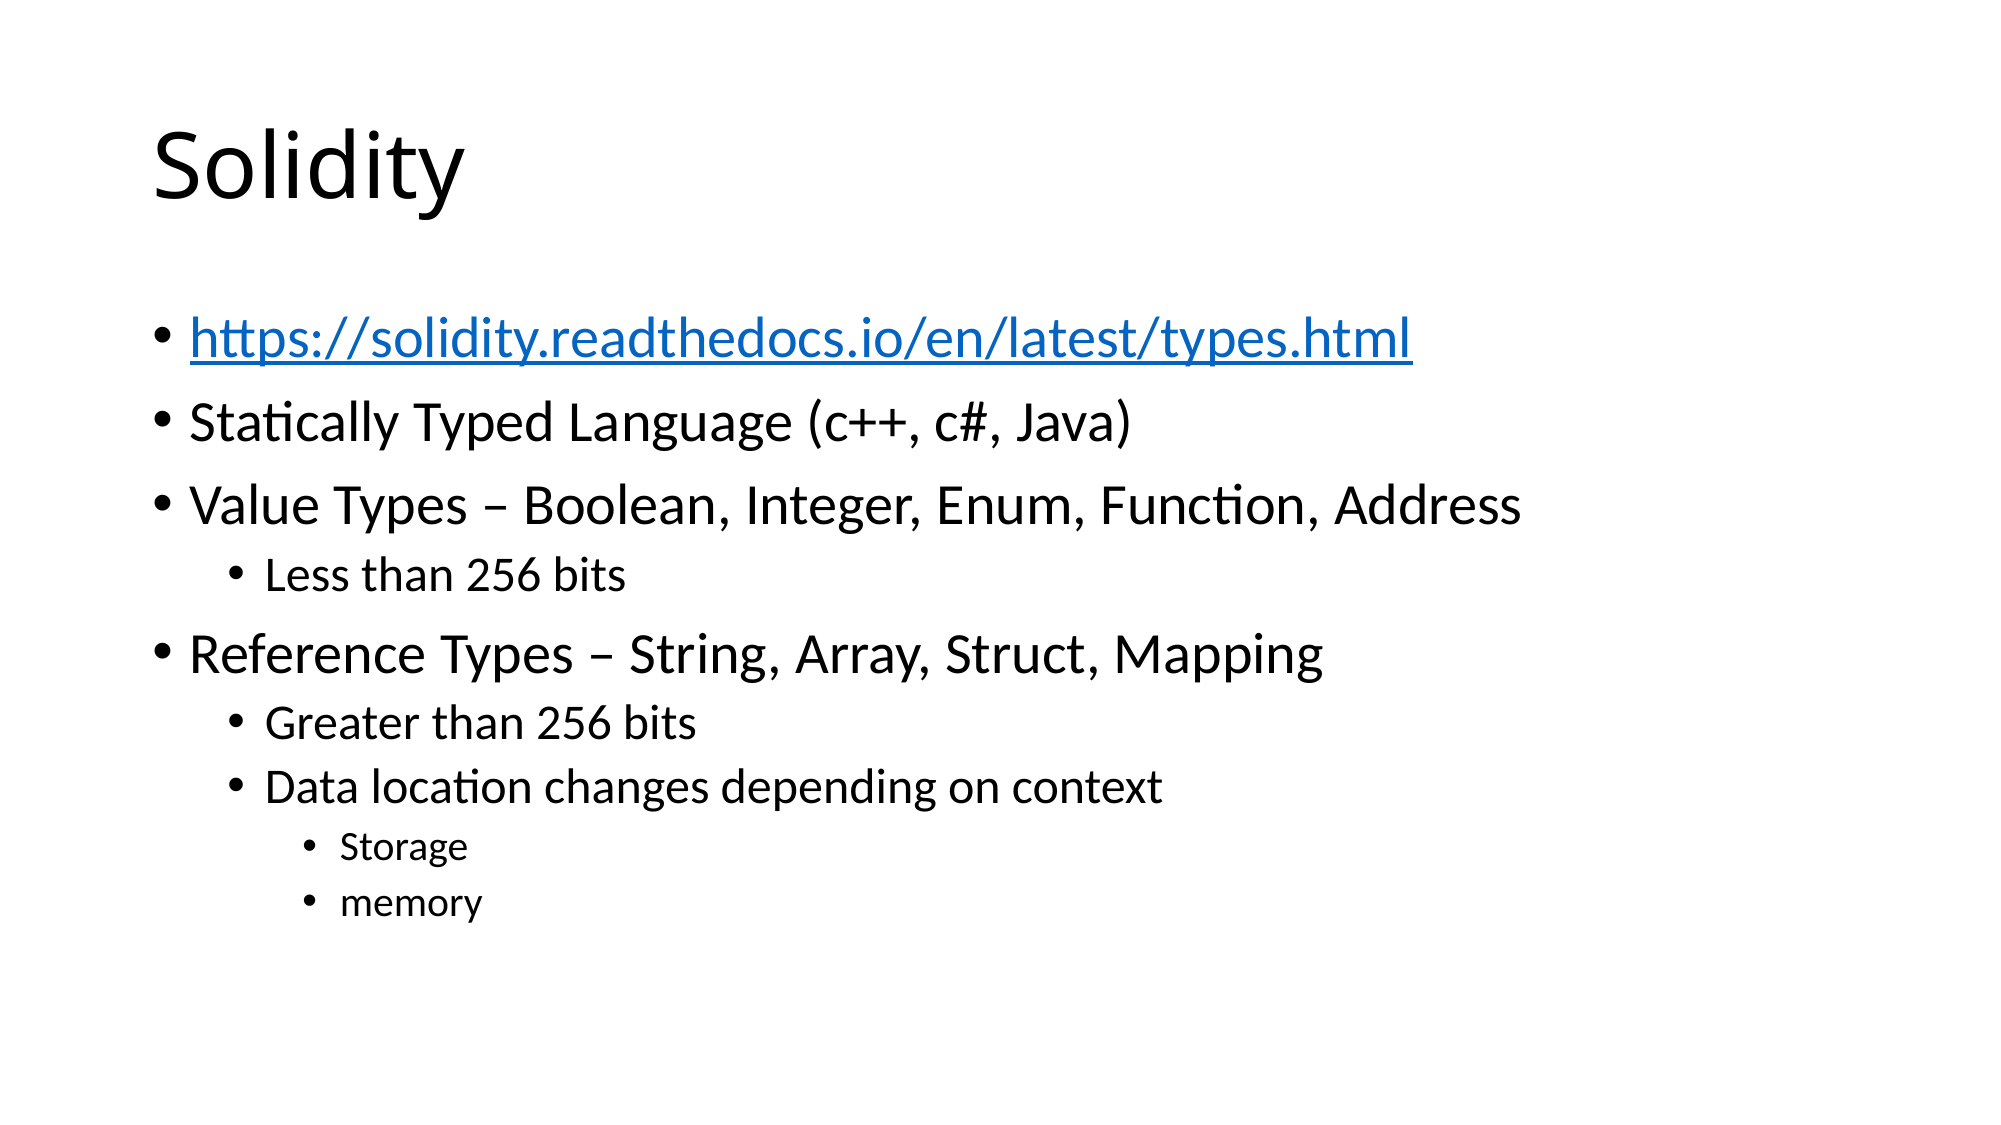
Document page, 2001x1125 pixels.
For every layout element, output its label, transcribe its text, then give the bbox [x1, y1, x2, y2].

list https://solidity.readthedocs.io/en/latest/types.html Statically Typed Language (c++, c#, Java) Value Types – Boolean, Integer, Enum, Function, Address Less than 256 bits Reference Types – String, Array, Struct, Mapping Greater than 256 bits Data location changes depending on context Storage memory [137, 299, 1863, 1014]
title Solidity [137, 59, 1863, 278]
